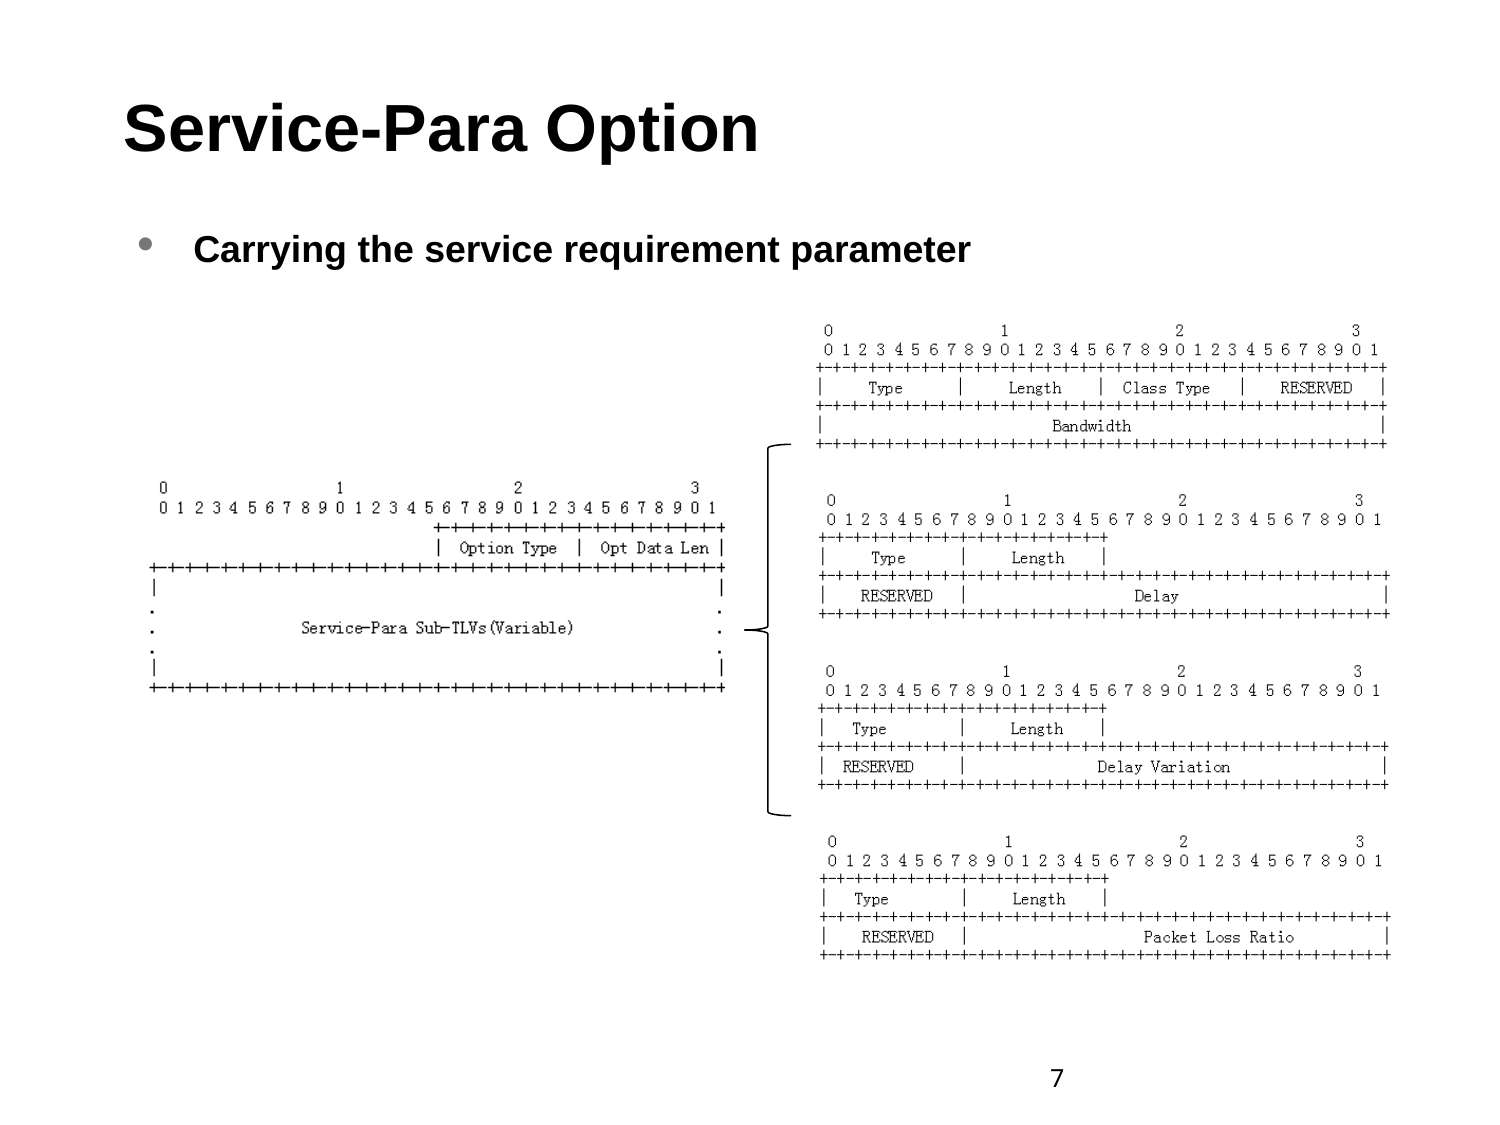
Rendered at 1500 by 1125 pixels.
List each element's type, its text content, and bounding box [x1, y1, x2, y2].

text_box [147, 314, 1400, 970]
title Service-Para Option [123, 53, 1376, 197]
list Carrying the service requirement parameter [123, 200, 1329, 956]
